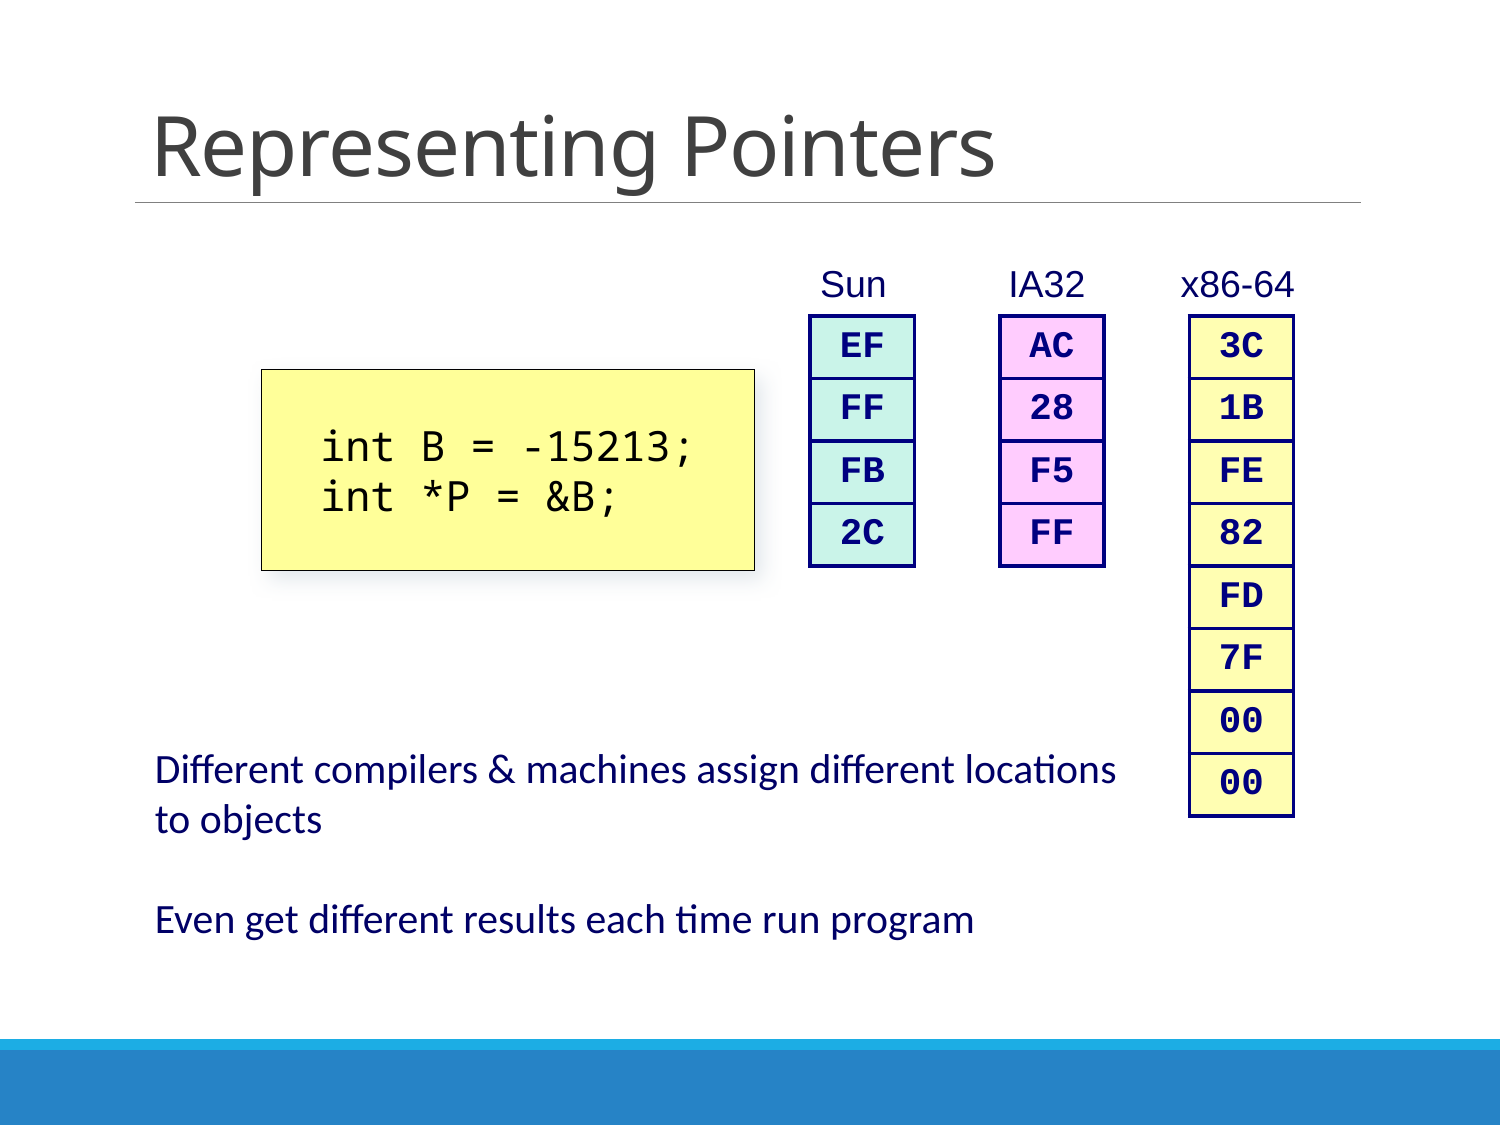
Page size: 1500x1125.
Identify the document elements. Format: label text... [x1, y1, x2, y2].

table_header AC [1002, 318, 1102, 377]
table_cell 28 [1002, 380, 1102, 439]
table_cell F5 [1002, 443, 1102, 502]
table_cell FB [812, 443, 913, 502]
table_cell 00 [1191, 693, 1292, 752]
table_cell 2C [812, 505, 913, 564]
title Representing Pointers [135, 1, 1373, 202]
table_cell FF [1002, 505, 1102, 564]
table_cell 82 [1191, 505, 1292, 564]
text_box Different compilers & machines assign different locations to objects Even get different results each time run program [146, 733, 1171, 1010]
table_header EF [812, 318, 913, 377]
table_cell FF [812, 380, 913, 439]
text_box x86-64 [1172, 251, 1310, 314]
table_cell FE [1191, 443, 1292, 502]
text_box Sun [811, 251, 902, 314]
text_box IA32 [999, 251, 1101, 314]
table_header 3C [1191, 318, 1292, 377]
table_cell 1B [1191, 380, 1292, 439]
table_cell 7F [1191, 630, 1292, 689]
table_cell FD [1191, 568, 1292, 627]
text_box int B = -15213; int *P = &B; [261, 369, 755, 571]
table_cell 00 [1191, 755, 1292, 814]
